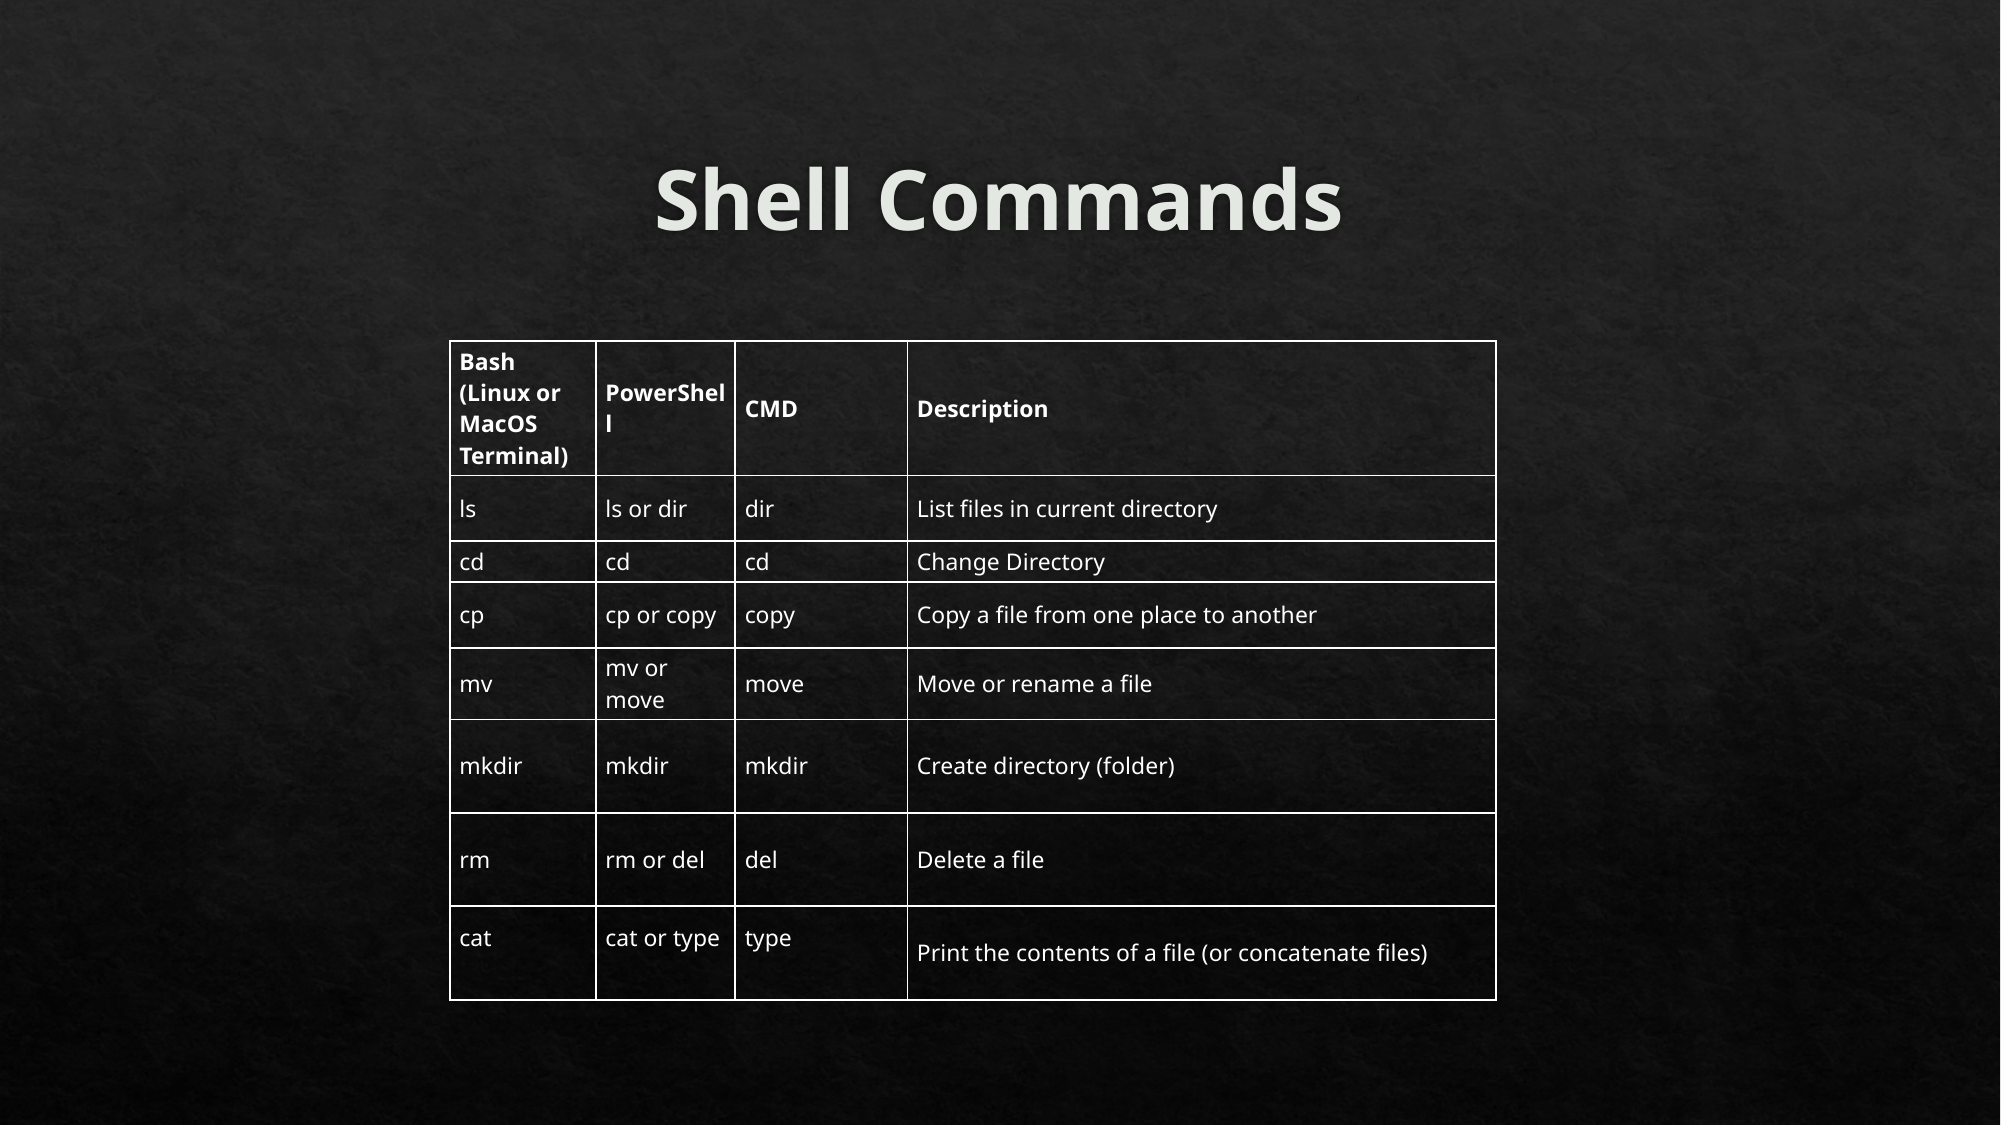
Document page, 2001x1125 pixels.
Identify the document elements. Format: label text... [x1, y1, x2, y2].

table_header Description [908, 342, 1495, 475]
table_cell move [736, 649, 907, 719]
table_cell rm or del [597, 814, 734, 905]
table_cell cp or copy [597, 583, 734, 647]
table_cell del [736, 814, 907, 905]
table_cell Move or rename a file [908, 649, 1495, 719]
table_header CMD [736, 342, 907, 475]
table_header Bash (Linux or MacOS Terminal) [451, 342, 595, 475]
table_cell Copy a file from one place to another [908, 583, 1495, 647]
table_cell ls [451, 476, 595, 540]
table_cell cd [597, 542, 734, 581]
table_cell mkdir [597, 720, 734, 812]
table_cell cd [451, 542, 595, 581]
title Shell Commands [149, 99, 1849, 307]
table_cell mkdir [736, 720, 907, 812]
table_cell cat [451, 907, 595, 999]
table_cell dir [736, 476, 907, 540]
table_cell cd [736, 542, 907, 581]
table_cell Change Directory [908, 542, 1495, 581]
table_cell rm [451, 814, 595, 905]
table_cell Delete a file [908, 814, 1495, 905]
table_cell Print the contents of a file (or concatenate files) [908, 907, 1495, 999]
table_cell List files in current directory [908, 476, 1495, 540]
table_header PowerShell [597, 342, 734, 475]
table_cell type [736, 907, 907, 999]
table_cell Create directory (folder) [908, 720, 1495, 812]
table_cell mkdir [451, 720, 595, 812]
table_cell copy [736, 583, 907, 647]
table_cell mv [451, 649, 595, 719]
table_cell cat or type [597, 907, 734, 999]
table_cell cp [451, 583, 595, 647]
table_cell mv or move [597, 649, 734, 719]
table_cell ls or dir [597, 476, 734, 540]
